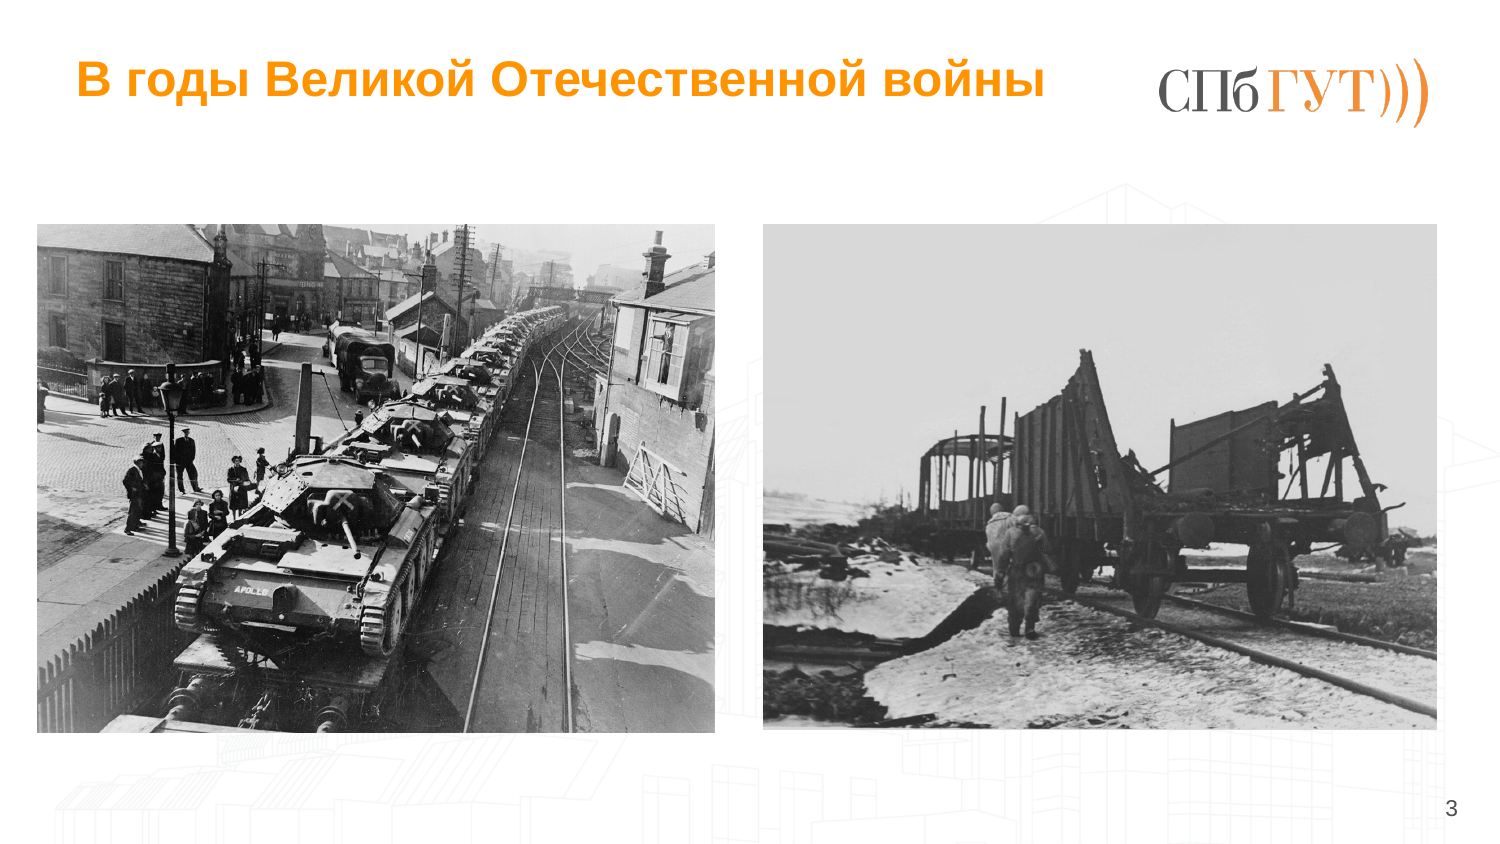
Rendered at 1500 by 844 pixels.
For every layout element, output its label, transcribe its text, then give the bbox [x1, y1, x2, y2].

picture [1159, 58, 1428, 128]
picture [37, 183, 1500, 844]
title В годы Великой Отечественной войны [72, 55, 1099, 128]
slide_number 1 [1427, 790, 1462, 814]
